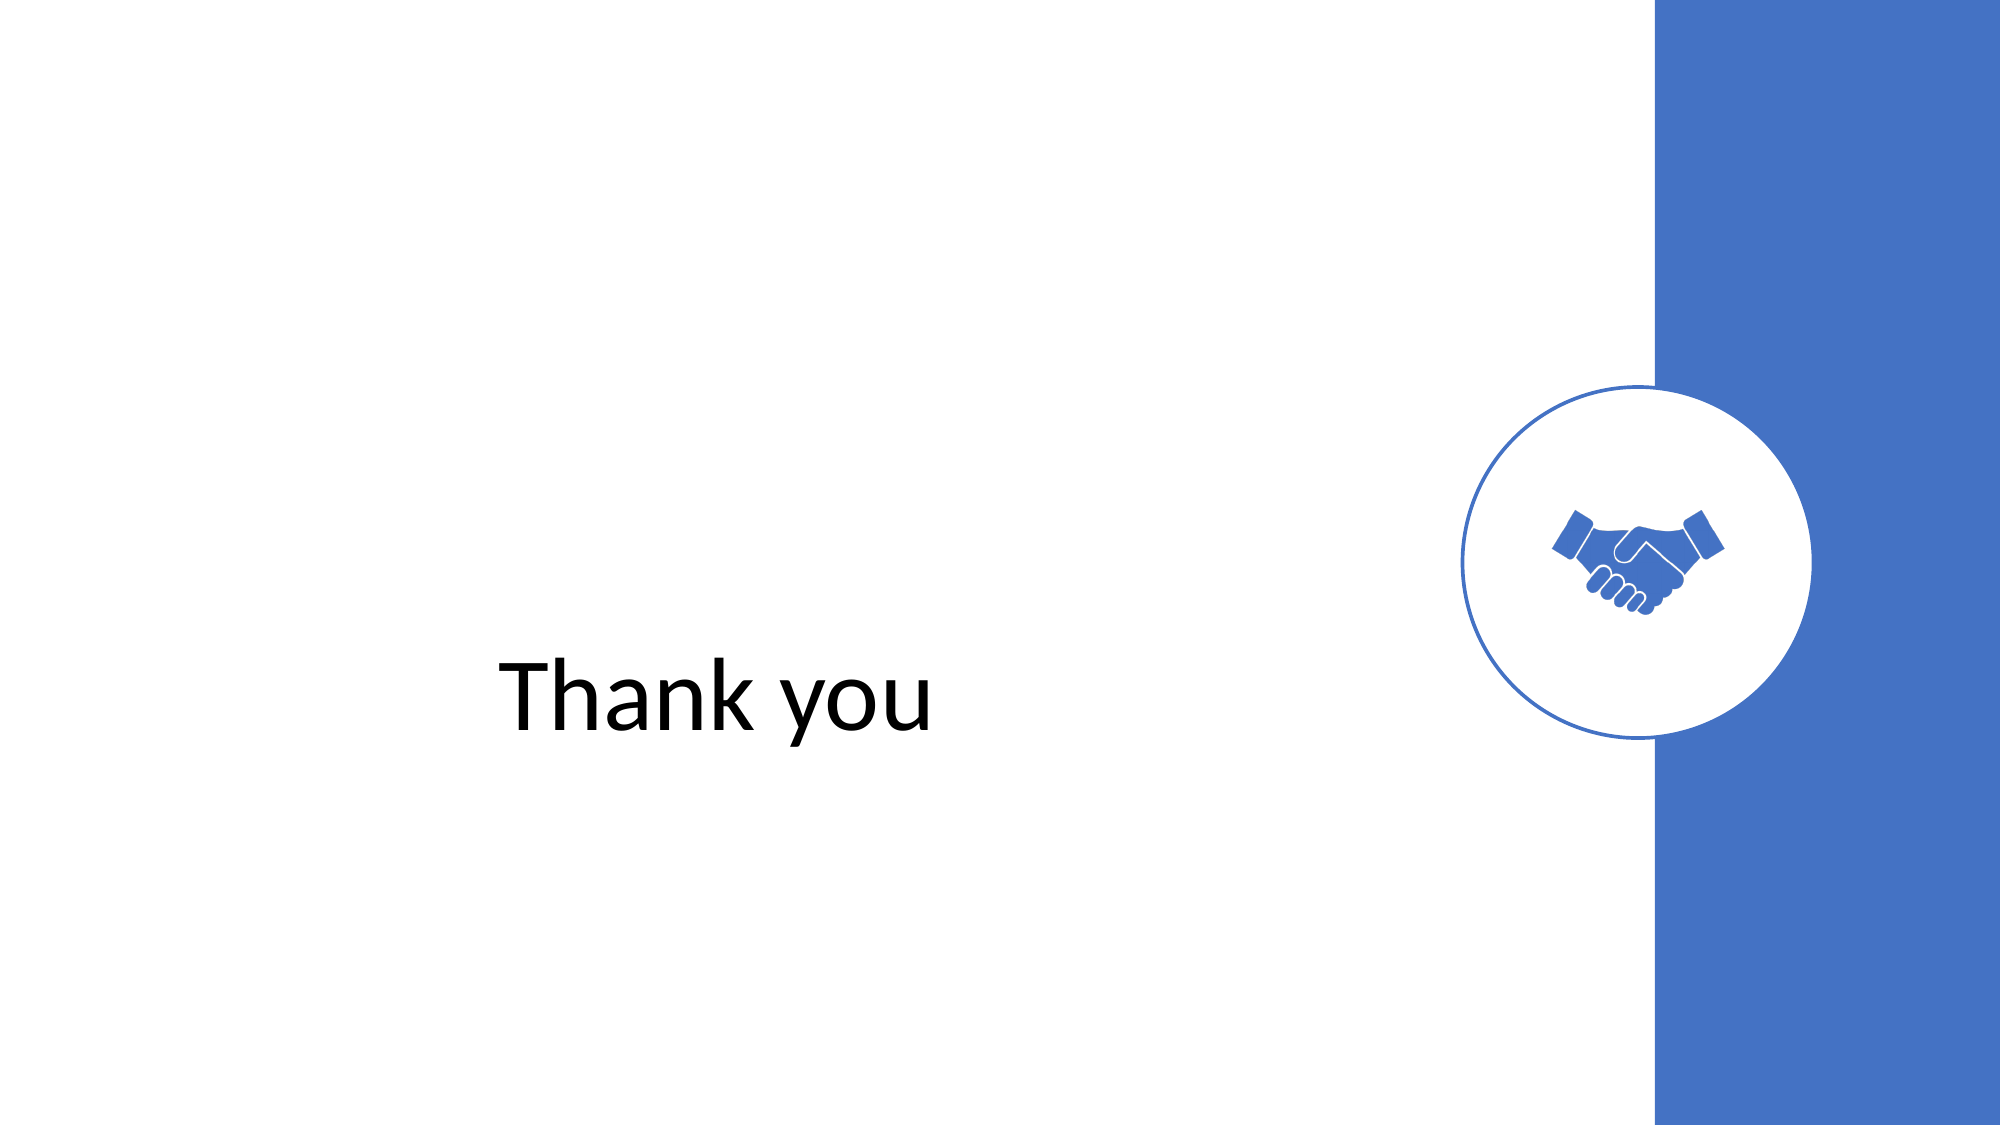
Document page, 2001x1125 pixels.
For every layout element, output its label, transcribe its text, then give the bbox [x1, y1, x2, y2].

text_box [1654, 0, 2000, 1125]
text_box [1461, 385, 1815, 740]
picture [1544, 468, 1732, 657]
list Thank you [186, 373, 1248, 940]
